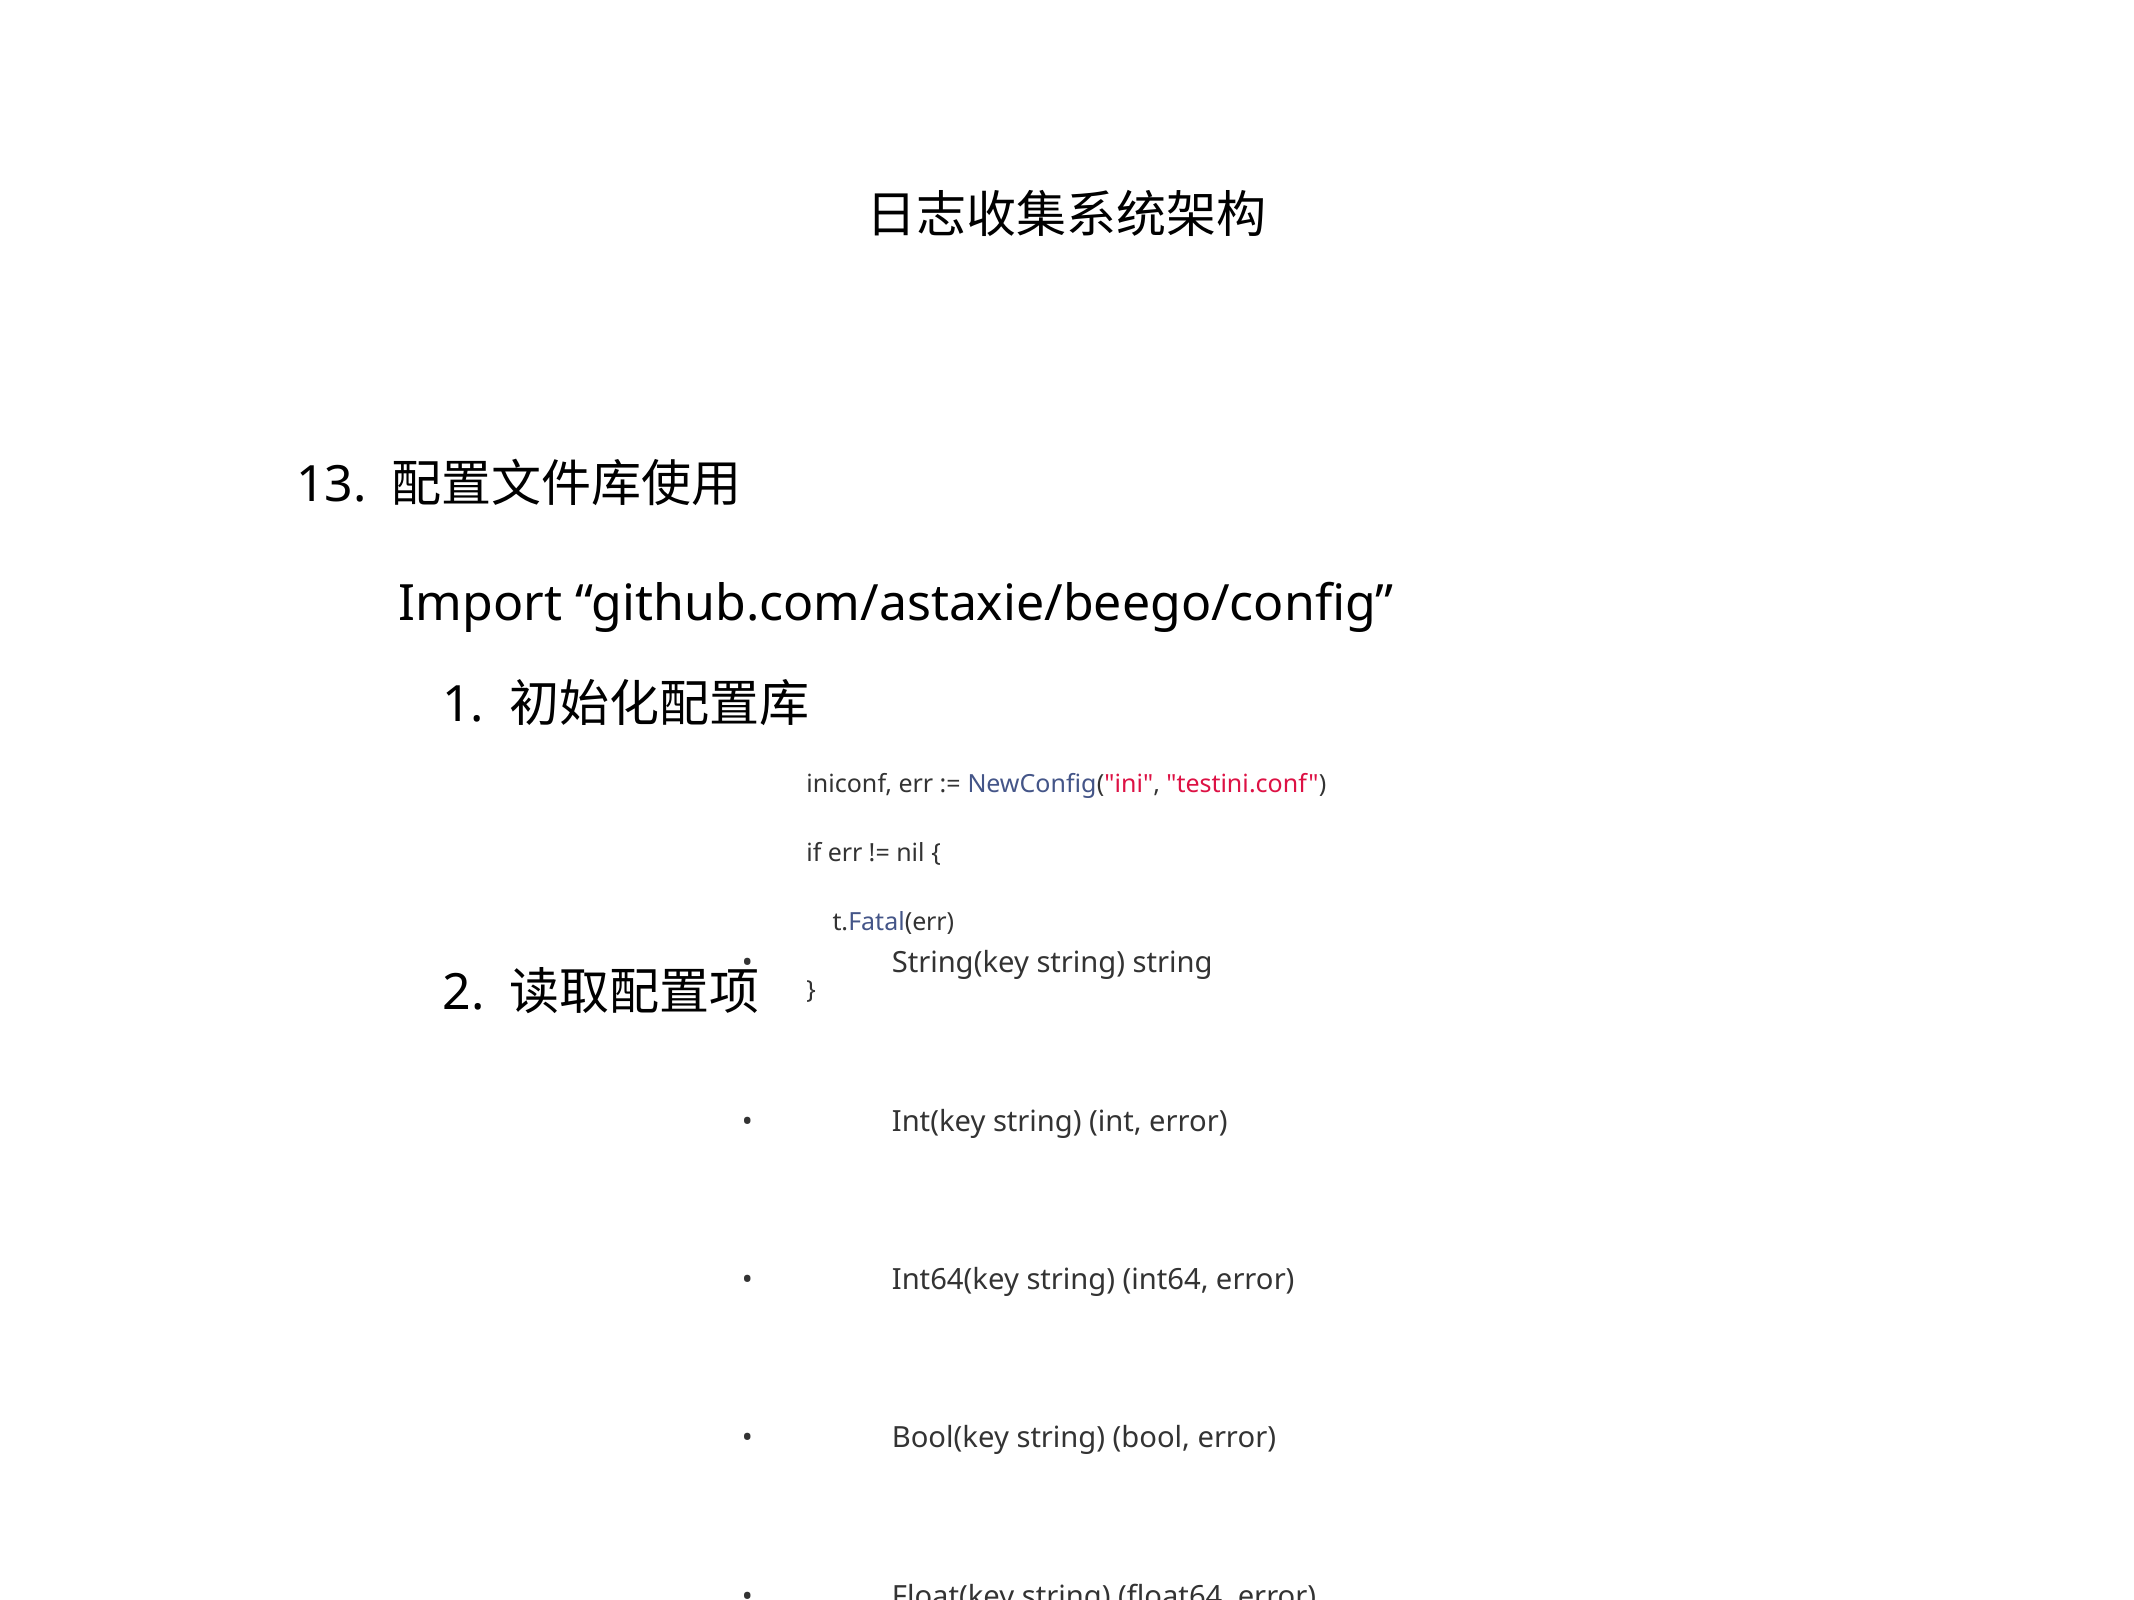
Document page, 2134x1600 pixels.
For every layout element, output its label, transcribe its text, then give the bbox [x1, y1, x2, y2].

text_box Import “github.com/astaxie/beego/config” [390, 562, 1403, 640]
text_box 1. 初始化配置库 [434, 662, 818, 740]
text_box 日志收集系统架构 [858, 174, 1276, 251]
text_box iniconf, err := NewConfig("ini", "testini.conf") if err != nil { t.Fatal(err) } [798, 720, 1336, 890]
text_box • String(key string) string • Int(key string) (int, error) • Int64(key string) (int64, error) • Bool(key string) (bool, error) • Float(key string) (float64, error) [658, 890, 1475, 1600]
text_box 13. 配置文件库使用 [287, 442, 751, 520]
text_box 2. 读取配置项 [434, 950, 658, 1028]
